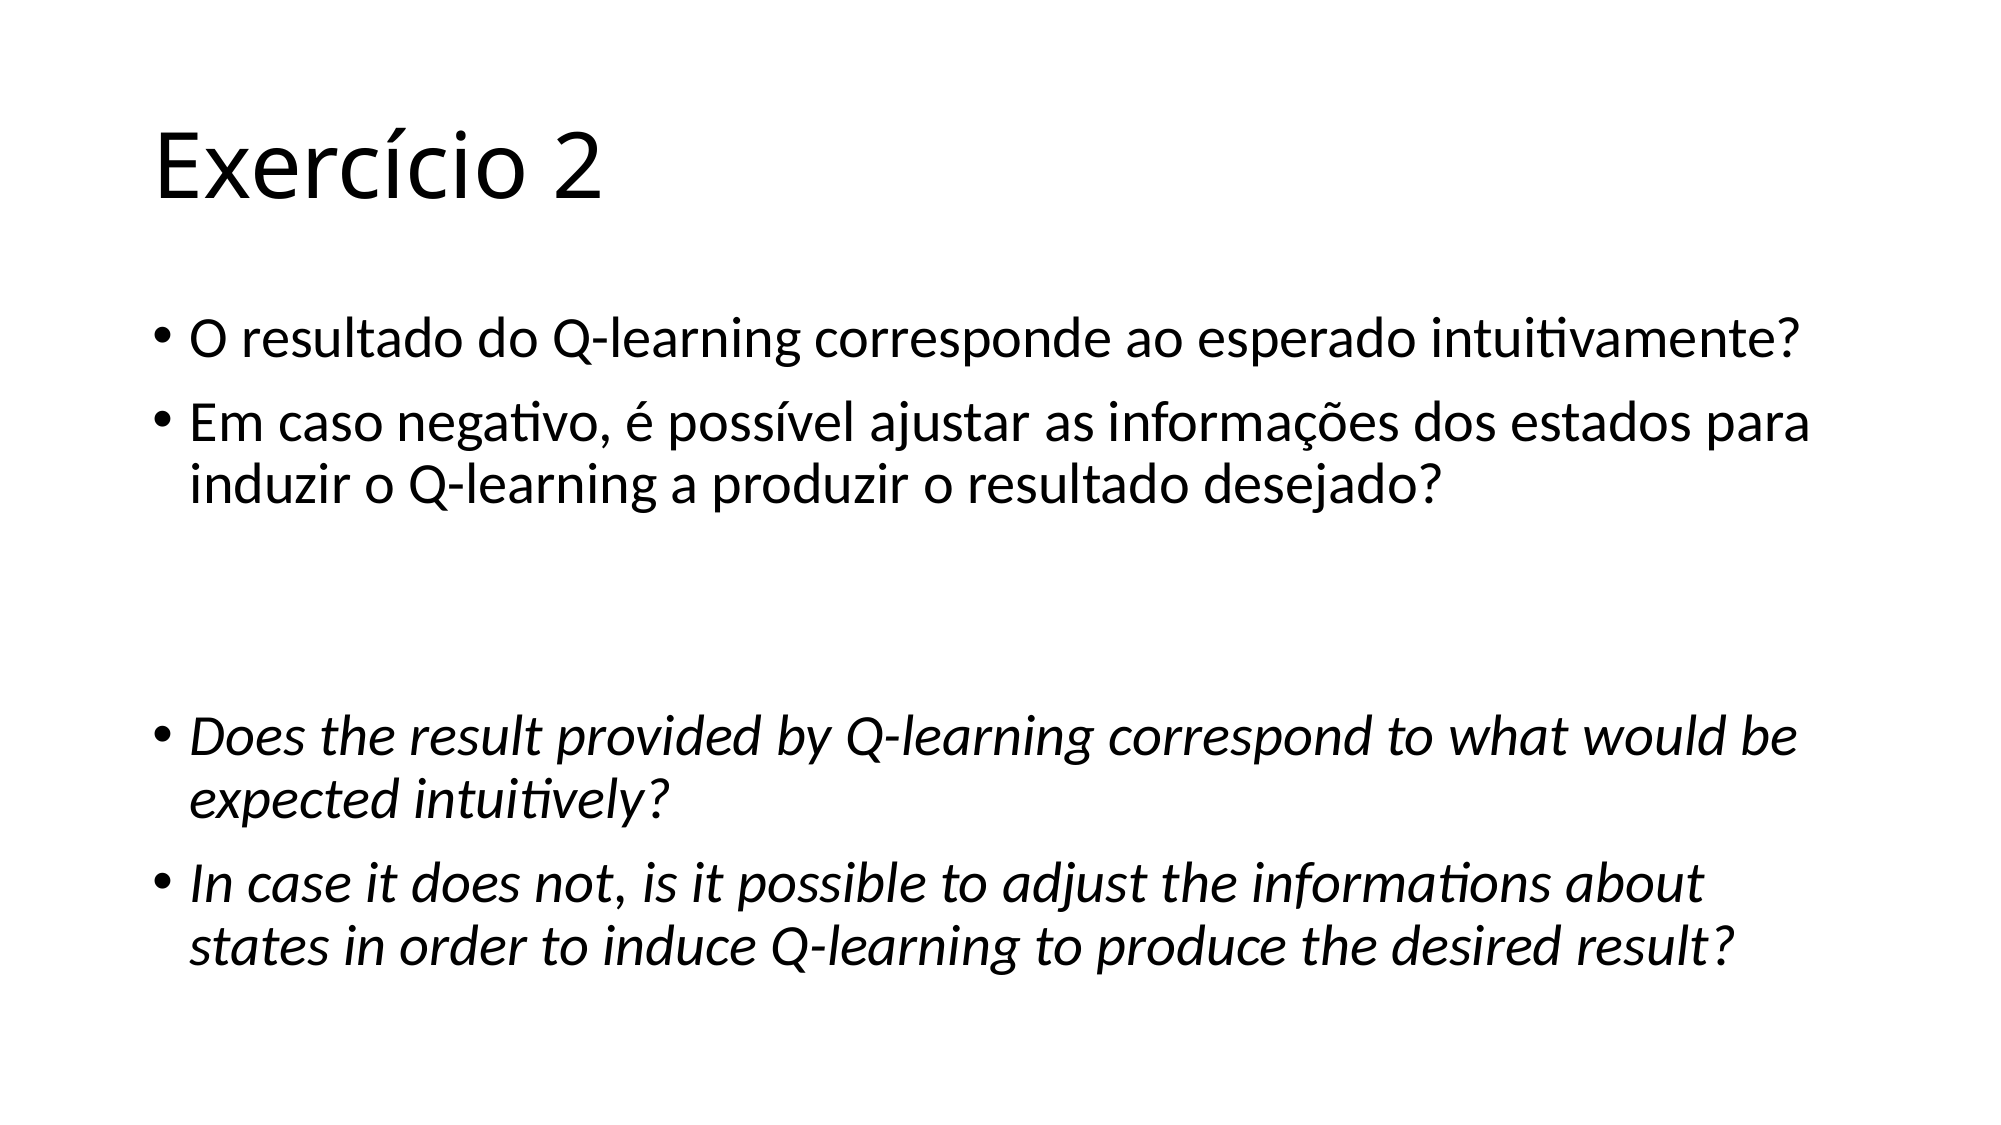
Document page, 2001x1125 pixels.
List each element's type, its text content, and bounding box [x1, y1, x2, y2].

list O resultado do Q-learning corresponde ao esperado intuitivamente? Em caso negativo, é possível ajustar as informações dos estados para induzir o Q-learning a produzir o resultado desejado? Does the result provided by Q-learning correspond to what would be expected intuitively? In case it does not, is it possible to adjust the informations about states in order to induce Q-learning to produce the desired result? [137, 299, 1863, 1014]
title Exercício 2 [137, 59, 1863, 278]
